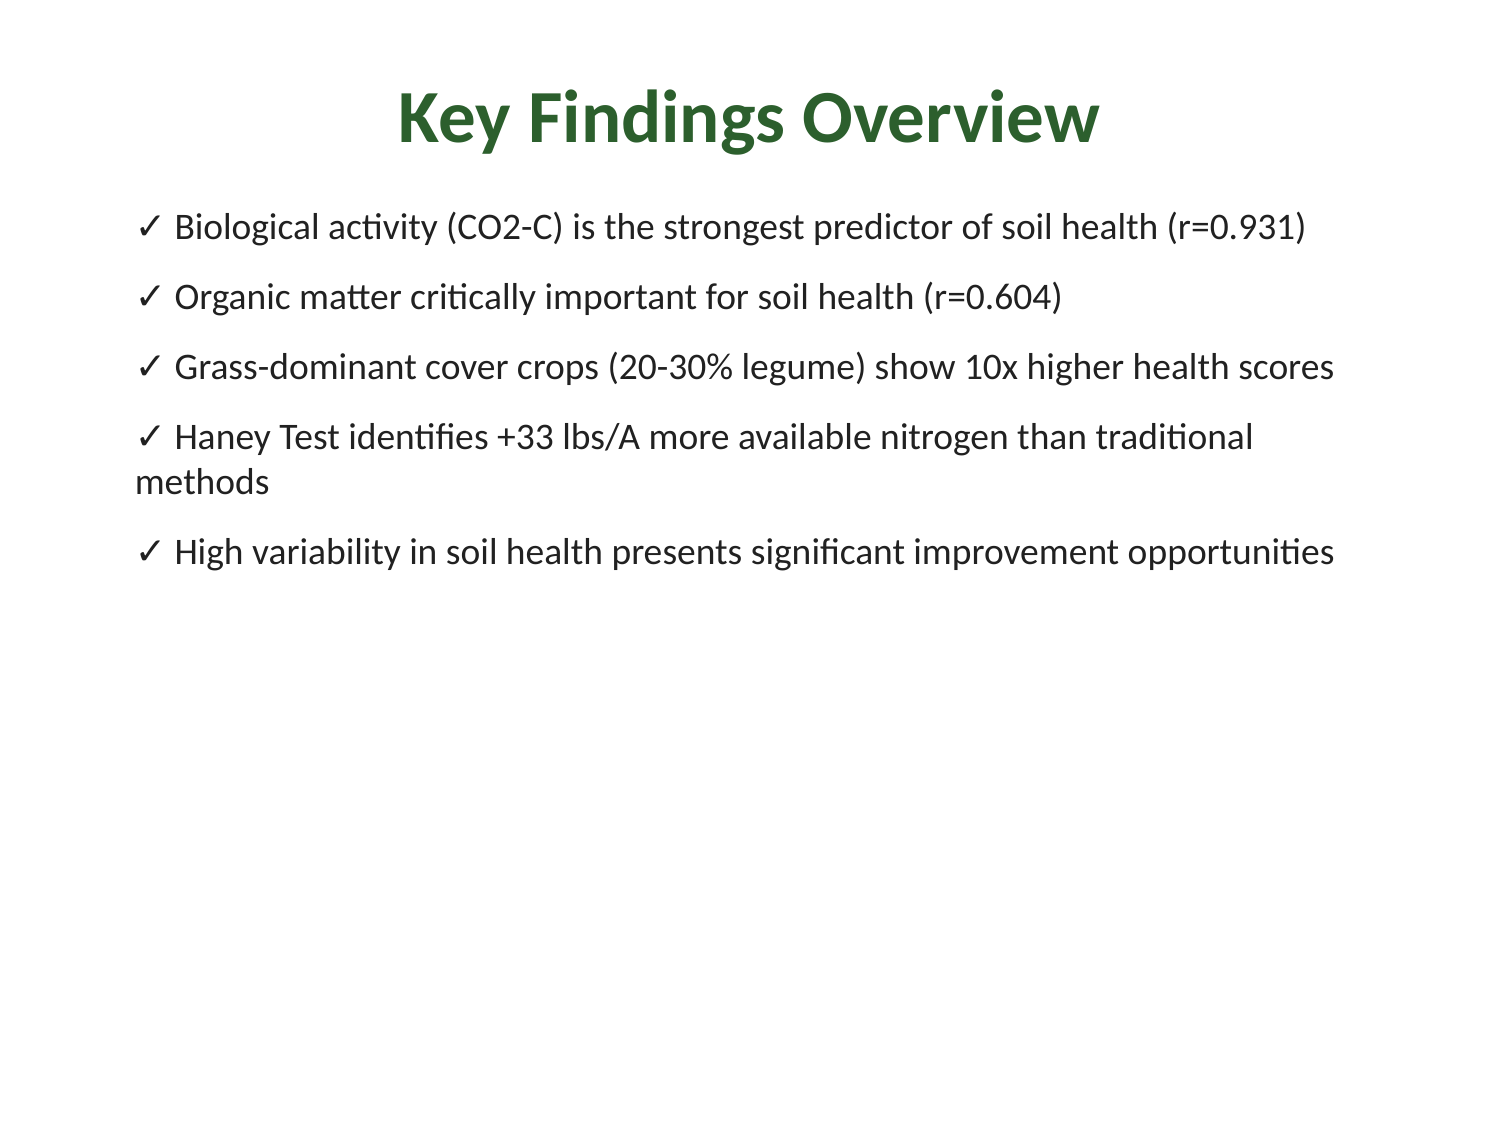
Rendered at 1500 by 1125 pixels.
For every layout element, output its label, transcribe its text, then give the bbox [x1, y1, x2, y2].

text_box ✓ Biological activity (CO2-C) is the strongest predictor of soil health (r=0.931) ✓ Organic matter critically important for soil health (r=0.604) ✓ Grass-dominant cover crops (20-30% legume) show 10x higher health scores ✓ Haney Test identifies +33 lbs/A more available nitrogen than traditional methods ✓ High variability in soil health presents significant improvement opportunities [119, 194, 1395, 580]
text_box Key Findings Overview [384, 59, 1116, 165]
